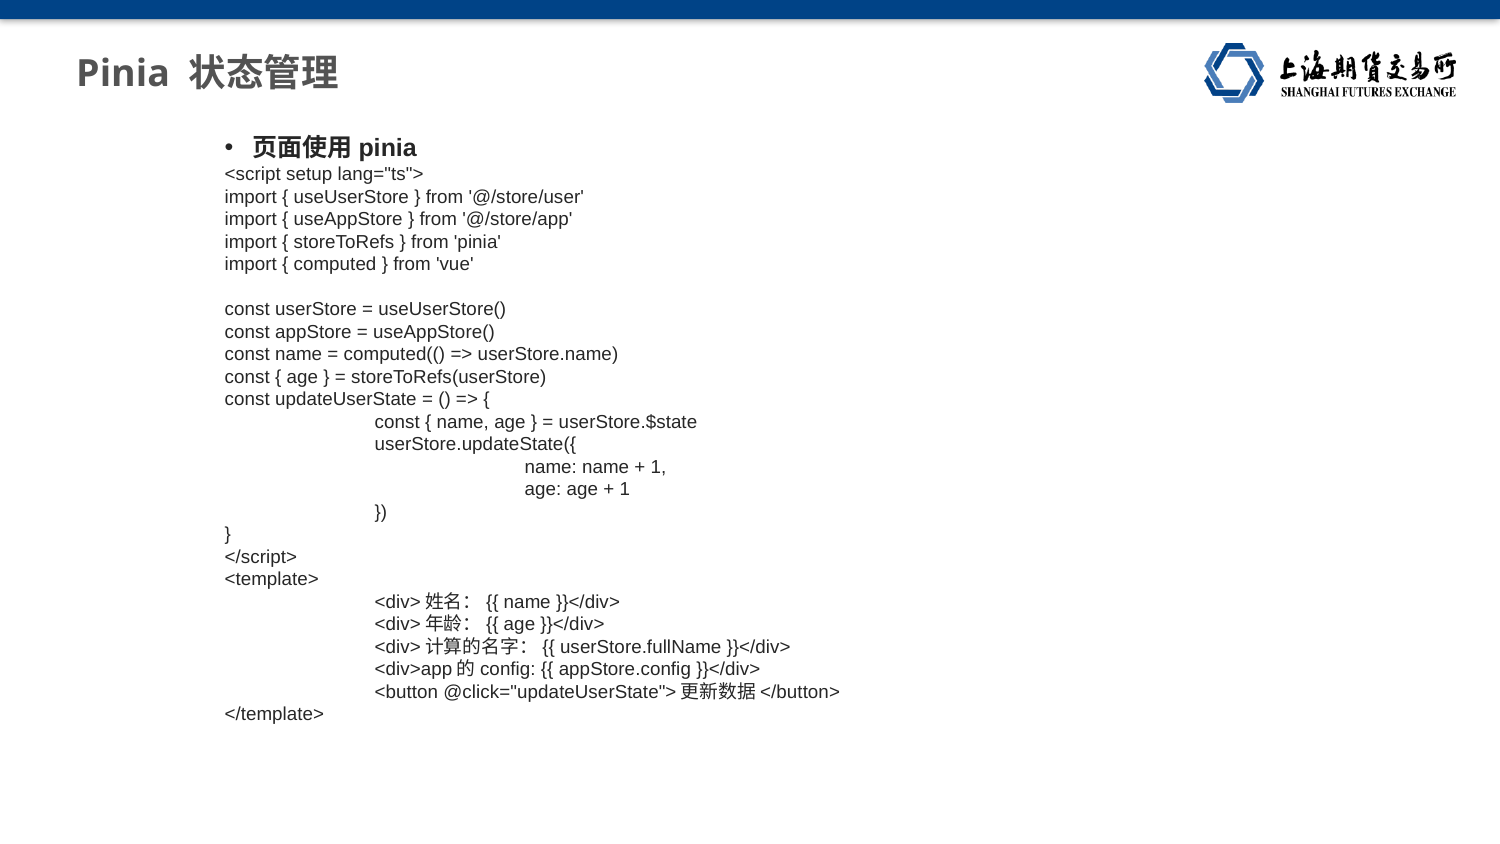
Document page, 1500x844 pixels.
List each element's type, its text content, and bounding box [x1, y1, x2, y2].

text_box [0, 0, 1500, 20]
text_box 页面使用pinia <script setup lang="ts"> import { useUserStore } from '@/store/user' import { useAppStore } from '@/store/app' import { storeToRefs } from 'pinia' import { computed } from 'vue' const userStore = useUserStore() const appStore = useAppStore() const name = computed(() => userStore.name) const { age } = storeToRefs(userStore) const updateUserState = () => { const { name, age } = userStore.$state userStore.updateState({ name: name + 1, age: age + 1 }) } </script> <template> <div>姓名：{{ name }}</div> <div>年龄：{{ age }}</div> <div>计算的名字：{{ userStore.fullName }}</div> <div>app的config: {{ appStore.config }}</div> <button @click="updateUserState">更新数据</button> </template> [217, 124, 1283, 765]
picture [1203, 42, 1456, 103]
text_box Pinia 状态管理 [68, 41, 678, 102]
